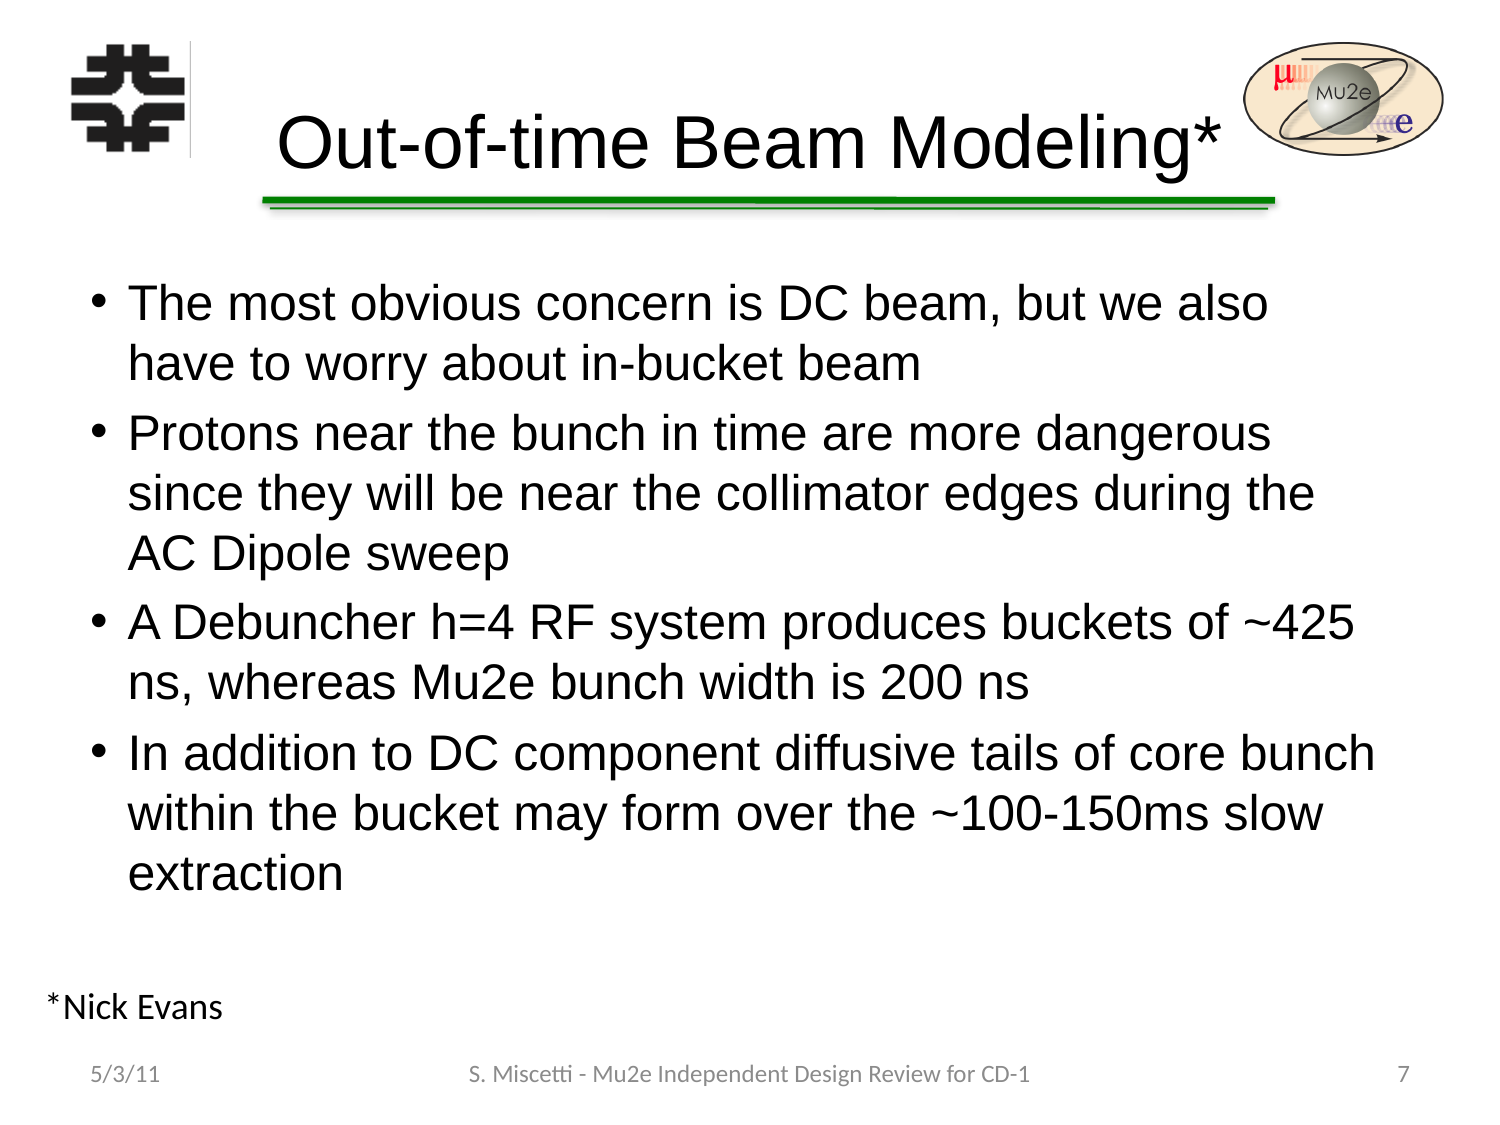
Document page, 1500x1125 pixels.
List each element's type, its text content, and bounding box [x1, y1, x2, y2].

title Out-of-time Beam Modeling* [75, 45, 1425, 233]
picture [64, 41, 199, 158]
list The most obvious concern is DC beam, but we also have to worry about in-bucket beam Protons near the bunch in time are more dangerous since they will be near the collimator edges during the AC Dipole sweep A Debuncher h=4 RF system produces buckets of ~425 ns, whereas Mu2e bunch width is 200 ns In addition to DC component diffusive tails of core bunch within the bucket may form over the ~100-150ms slow extraction [75, 262, 1399, 937]
picture [1243, 41, 1444, 156]
slide_number 7 [1074, 1042, 1425, 1103]
footer S. Miscetti - Mu2e Independent Design Review for CD-1 [425, 1042, 1074, 1103]
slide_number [75, 1042, 425, 1103]
text_box *Nick Evans [29, 974, 669, 1035]
